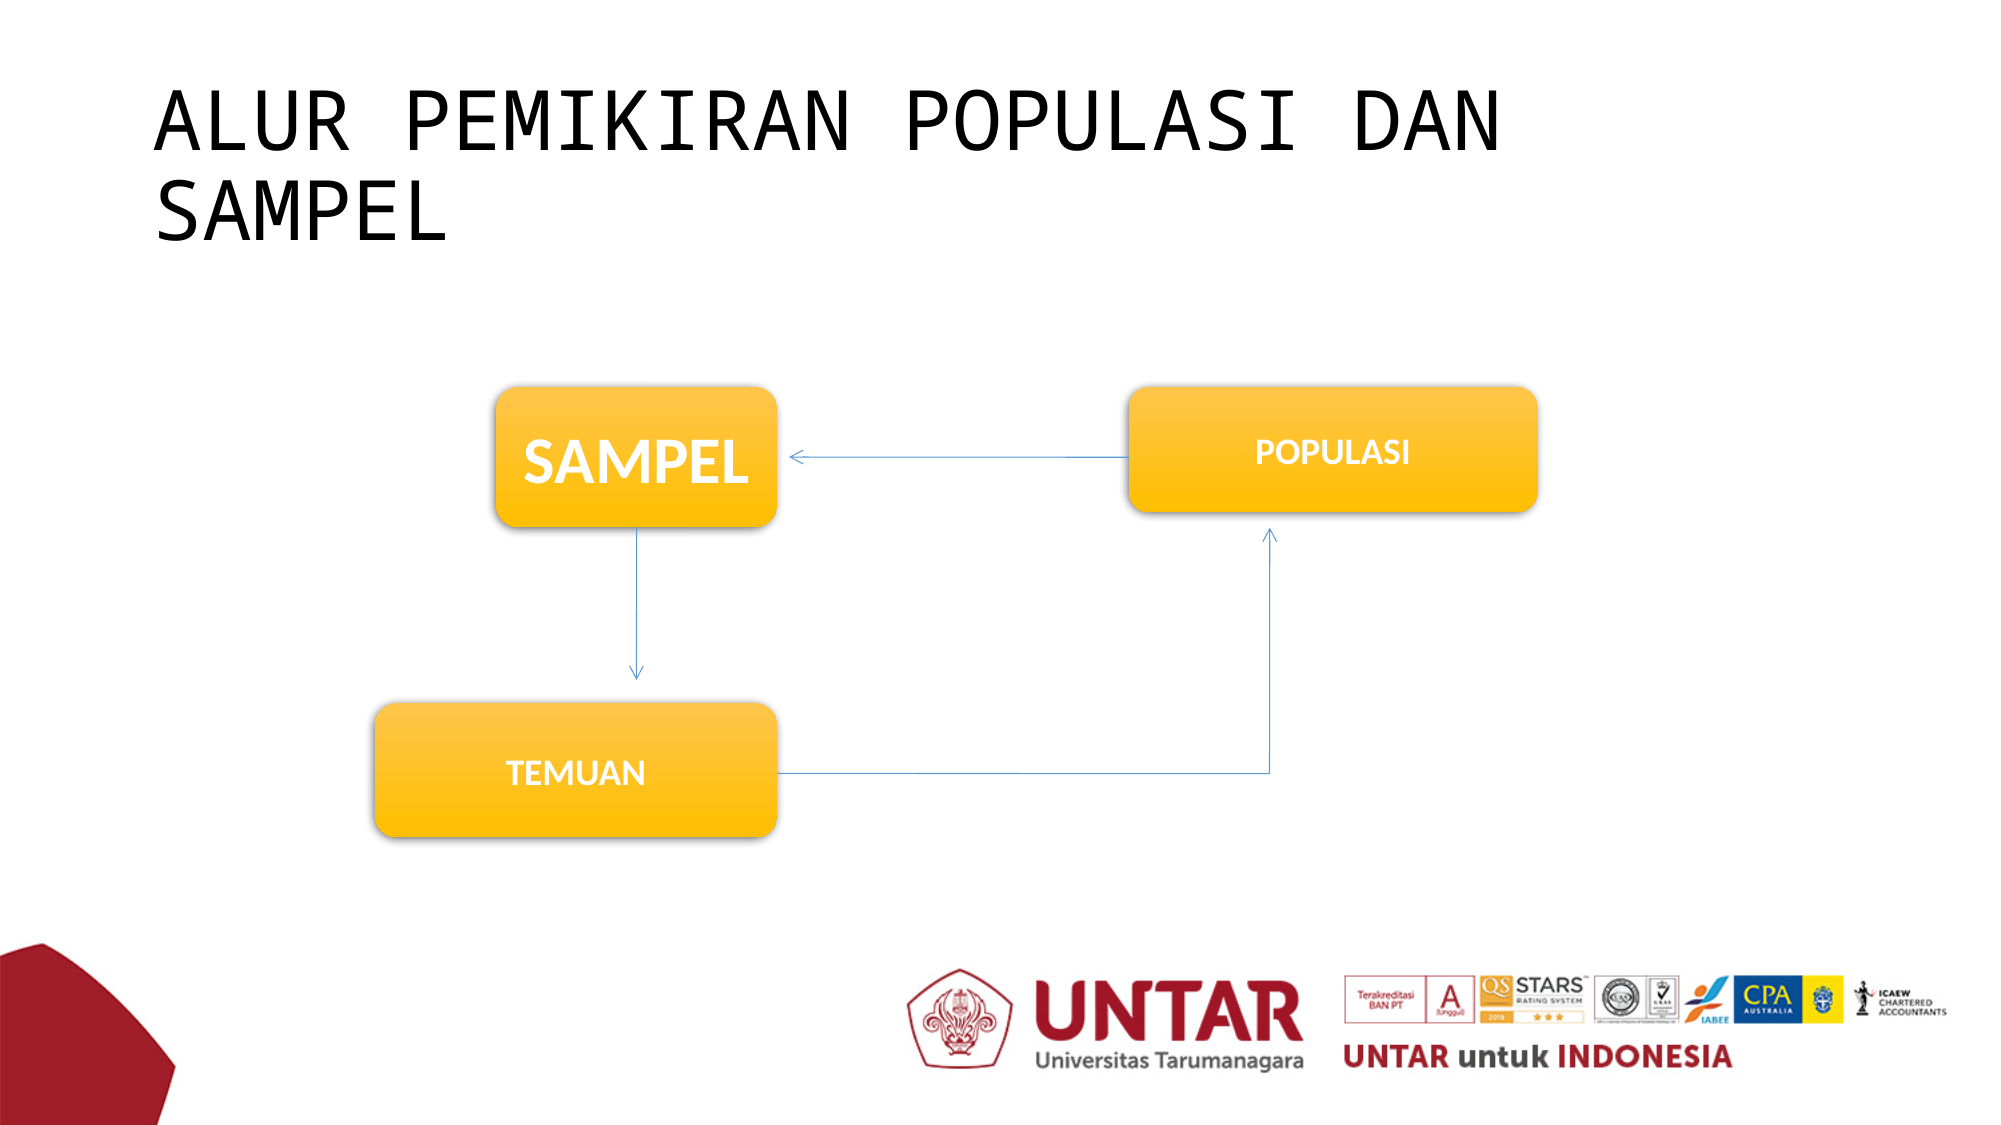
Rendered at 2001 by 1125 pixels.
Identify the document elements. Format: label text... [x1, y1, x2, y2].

text_box POPULASI [1128, 386, 1538, 513]
text_box TEMUAN [375, 703, 778, 838]
text_box SAMPEL [496, 386, 778, 528]
picture [0, 0, 2001, 1125]
title ALUR PEMIKIRAN POPULASI DAN SAMPEL [137, 59, 1863, 278]
